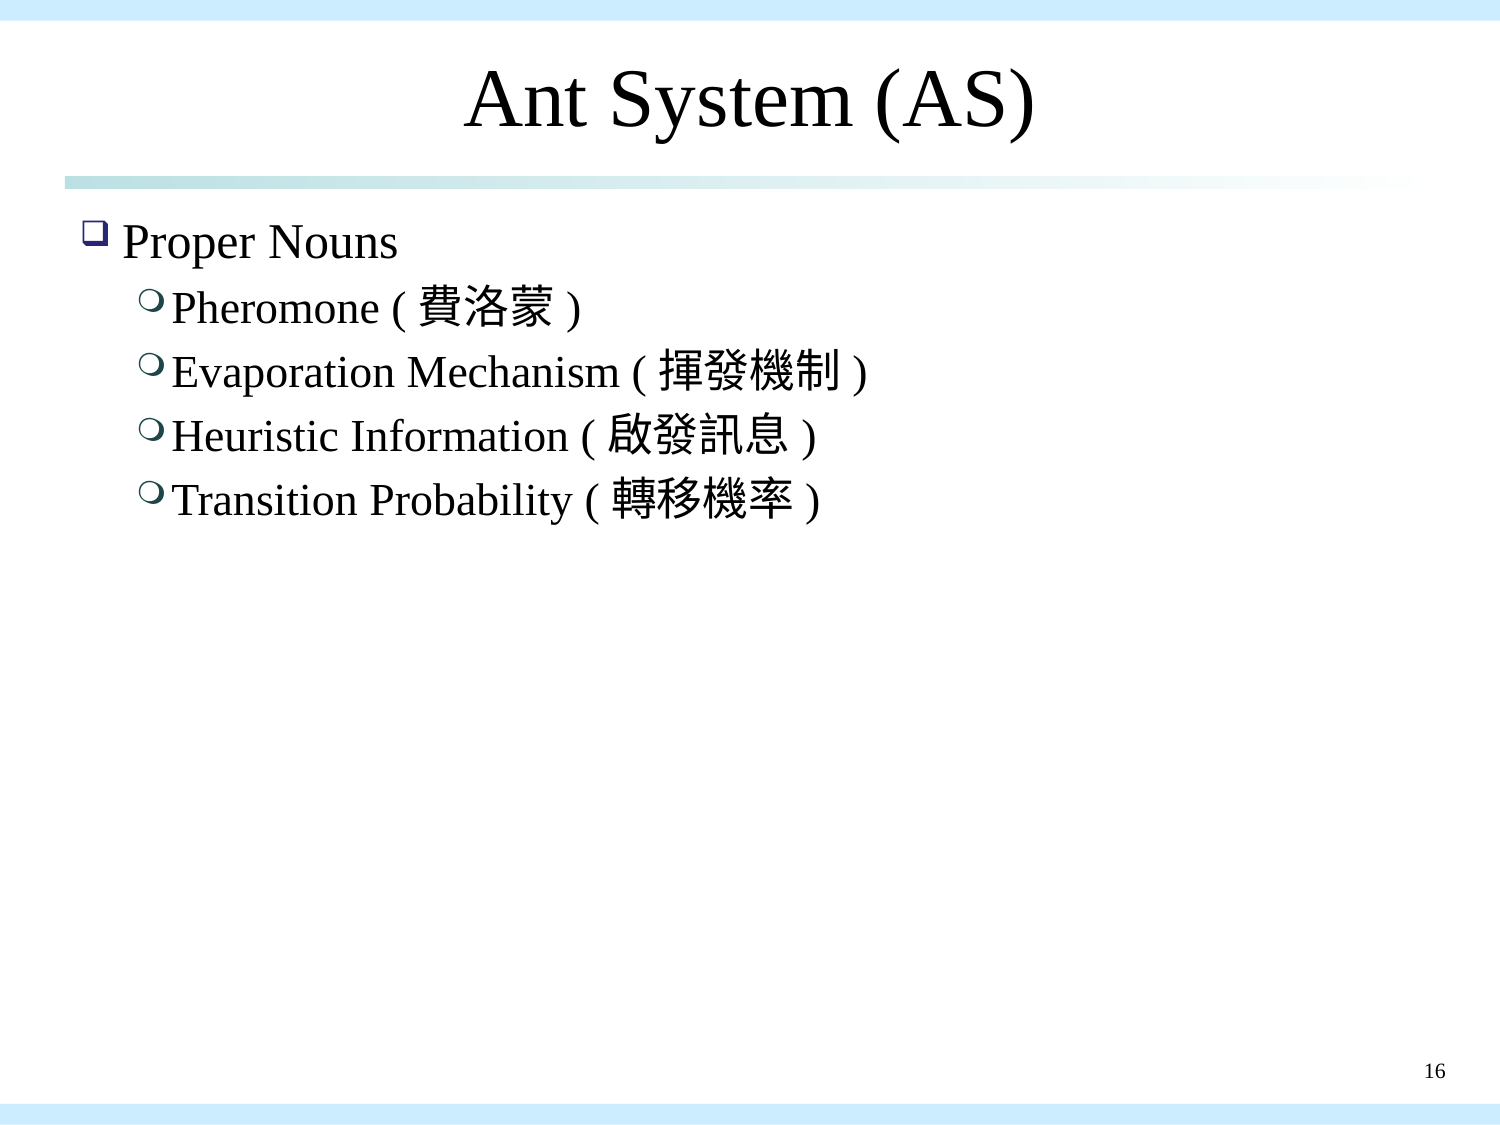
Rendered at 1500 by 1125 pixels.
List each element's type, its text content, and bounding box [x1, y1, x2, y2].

slide_number 16 [1074, 1048, 1461, 1105]
title Ant System (AS) [74, 20, 1426, 166]
list Proper Nouns Pheromone (費洛蒙) Evaporation Mechanism (揮發機制) Heuristic Information (啟發訊息) Transition Probability (轉移機率) [64, 200, 1426, 1048]
